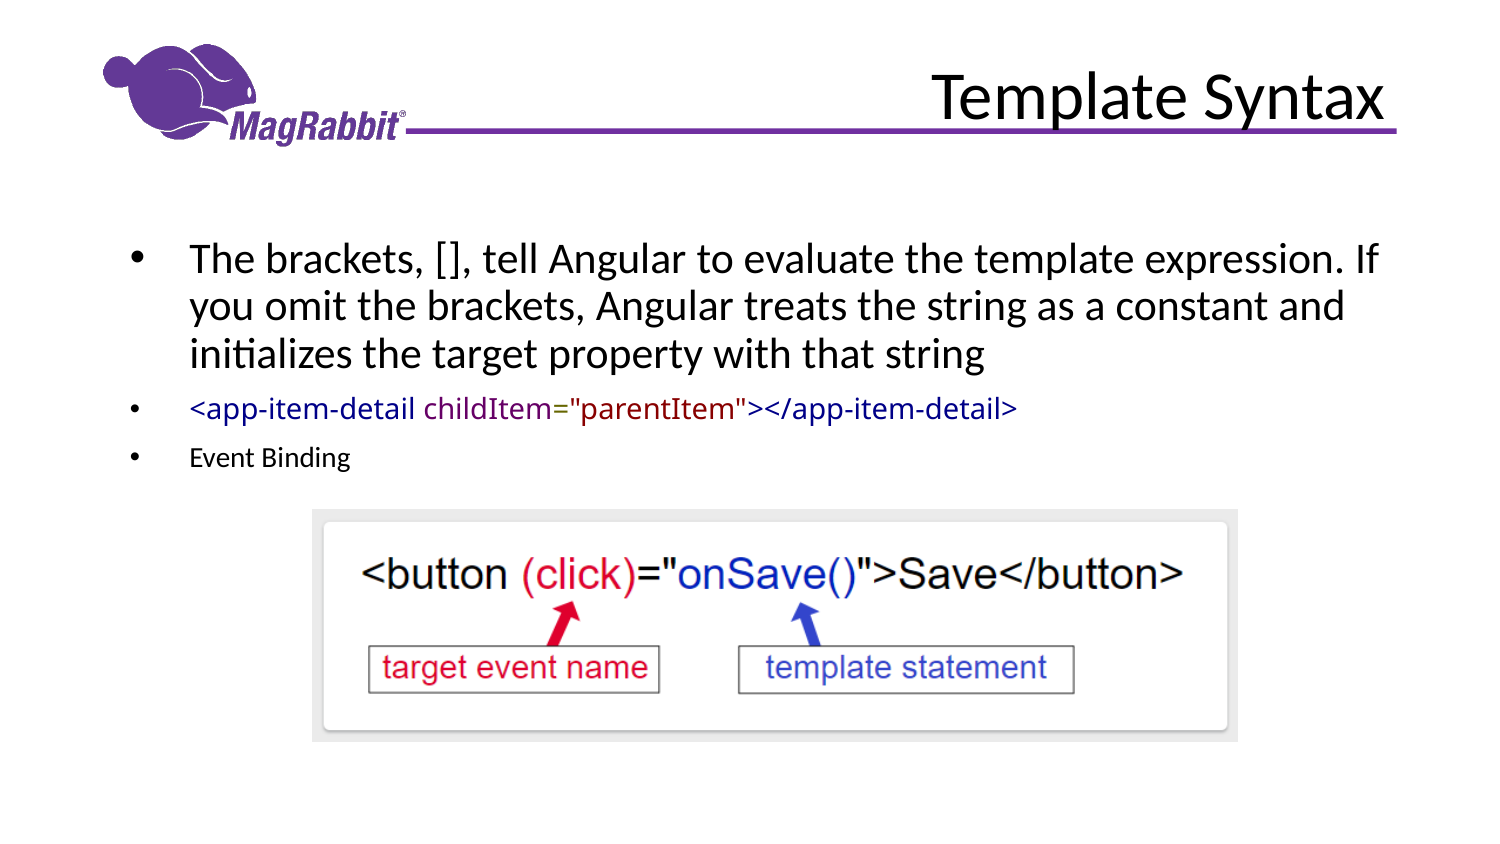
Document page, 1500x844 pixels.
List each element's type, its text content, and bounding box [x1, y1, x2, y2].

list The brackets, [], tell Angular to evaluate the template expression. If you omit the brackets, Angular treats the string as a constant and initializes the target property with that string <app-item-detail childItem="parentItem"></app-item-detail> Event Binding [103, 224, 1397, 760]
title Template Syntax [563, 44, 1397, 150]
picture [312, 509, 1238, 742]
picture [103, 44, 406, 150]
